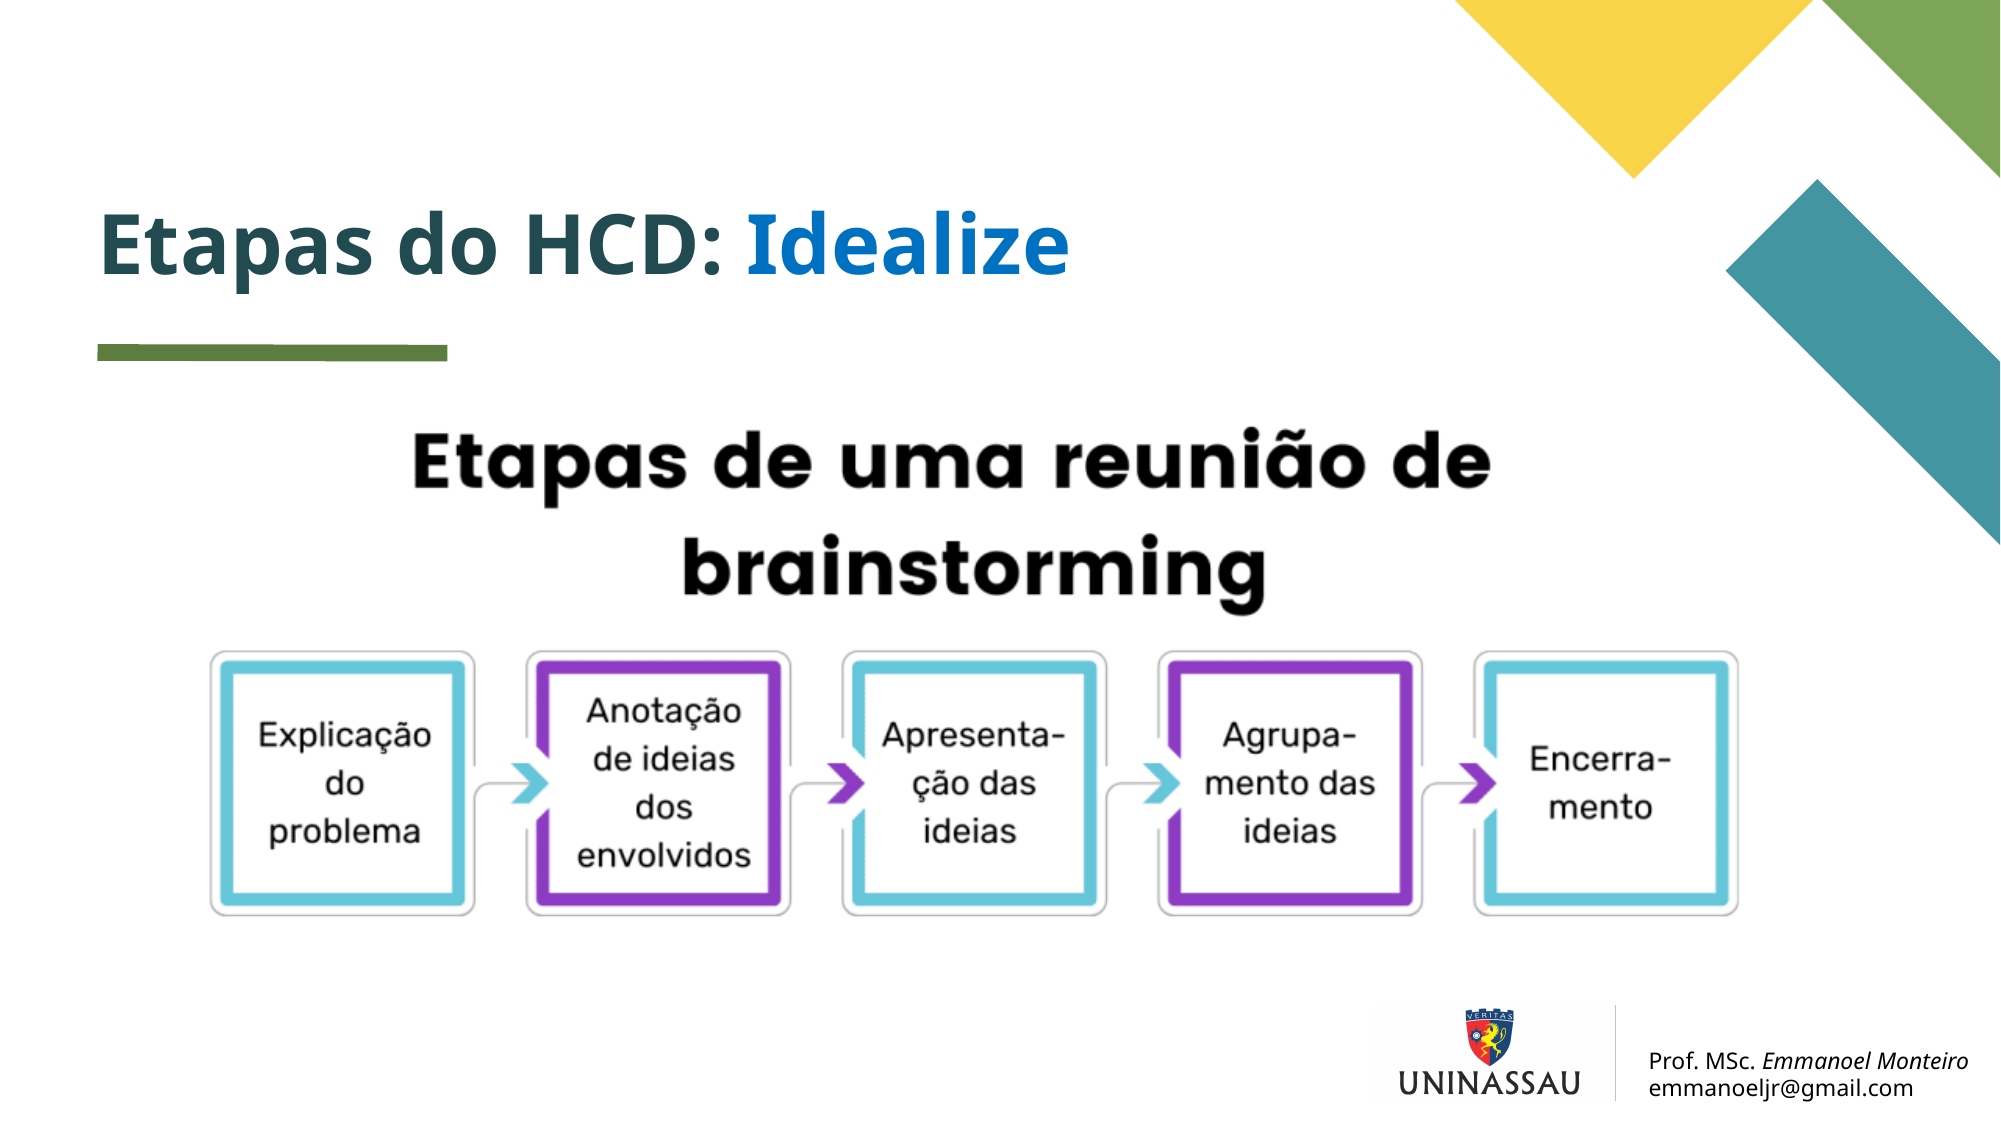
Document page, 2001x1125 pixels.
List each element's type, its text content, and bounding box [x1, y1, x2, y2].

picture [174, 412, 1776, 972]
title Etapas do HCD: Idealize [97, 32, 1898, 291]
picture [1373, 1005, 1616, 1101]
text_box Prof. MSc. Emmanoel Monteiro emmanoeljr@gmail.com [1633, 1038, 2000, 1109]
